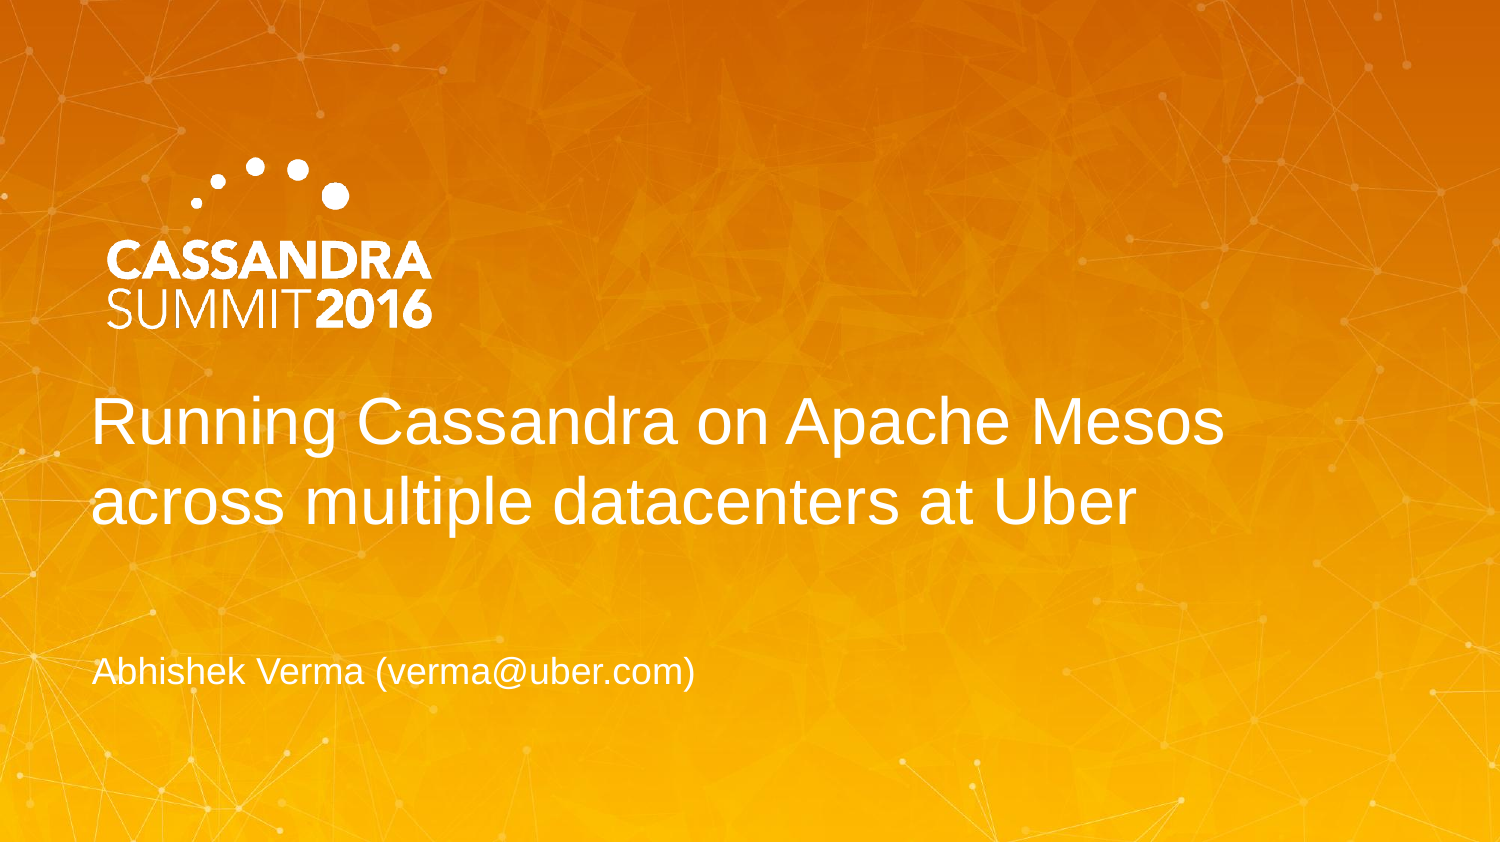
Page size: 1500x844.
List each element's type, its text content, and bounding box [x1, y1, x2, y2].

title Running Cassandra on Apache Mesos across multiple datacenters at Uber [75, 387, 1425, 528]
list Abhishek Verma (verma@uber.com) [76, 639, 1427, 735]
picture [0, 0, 1500, 842]
